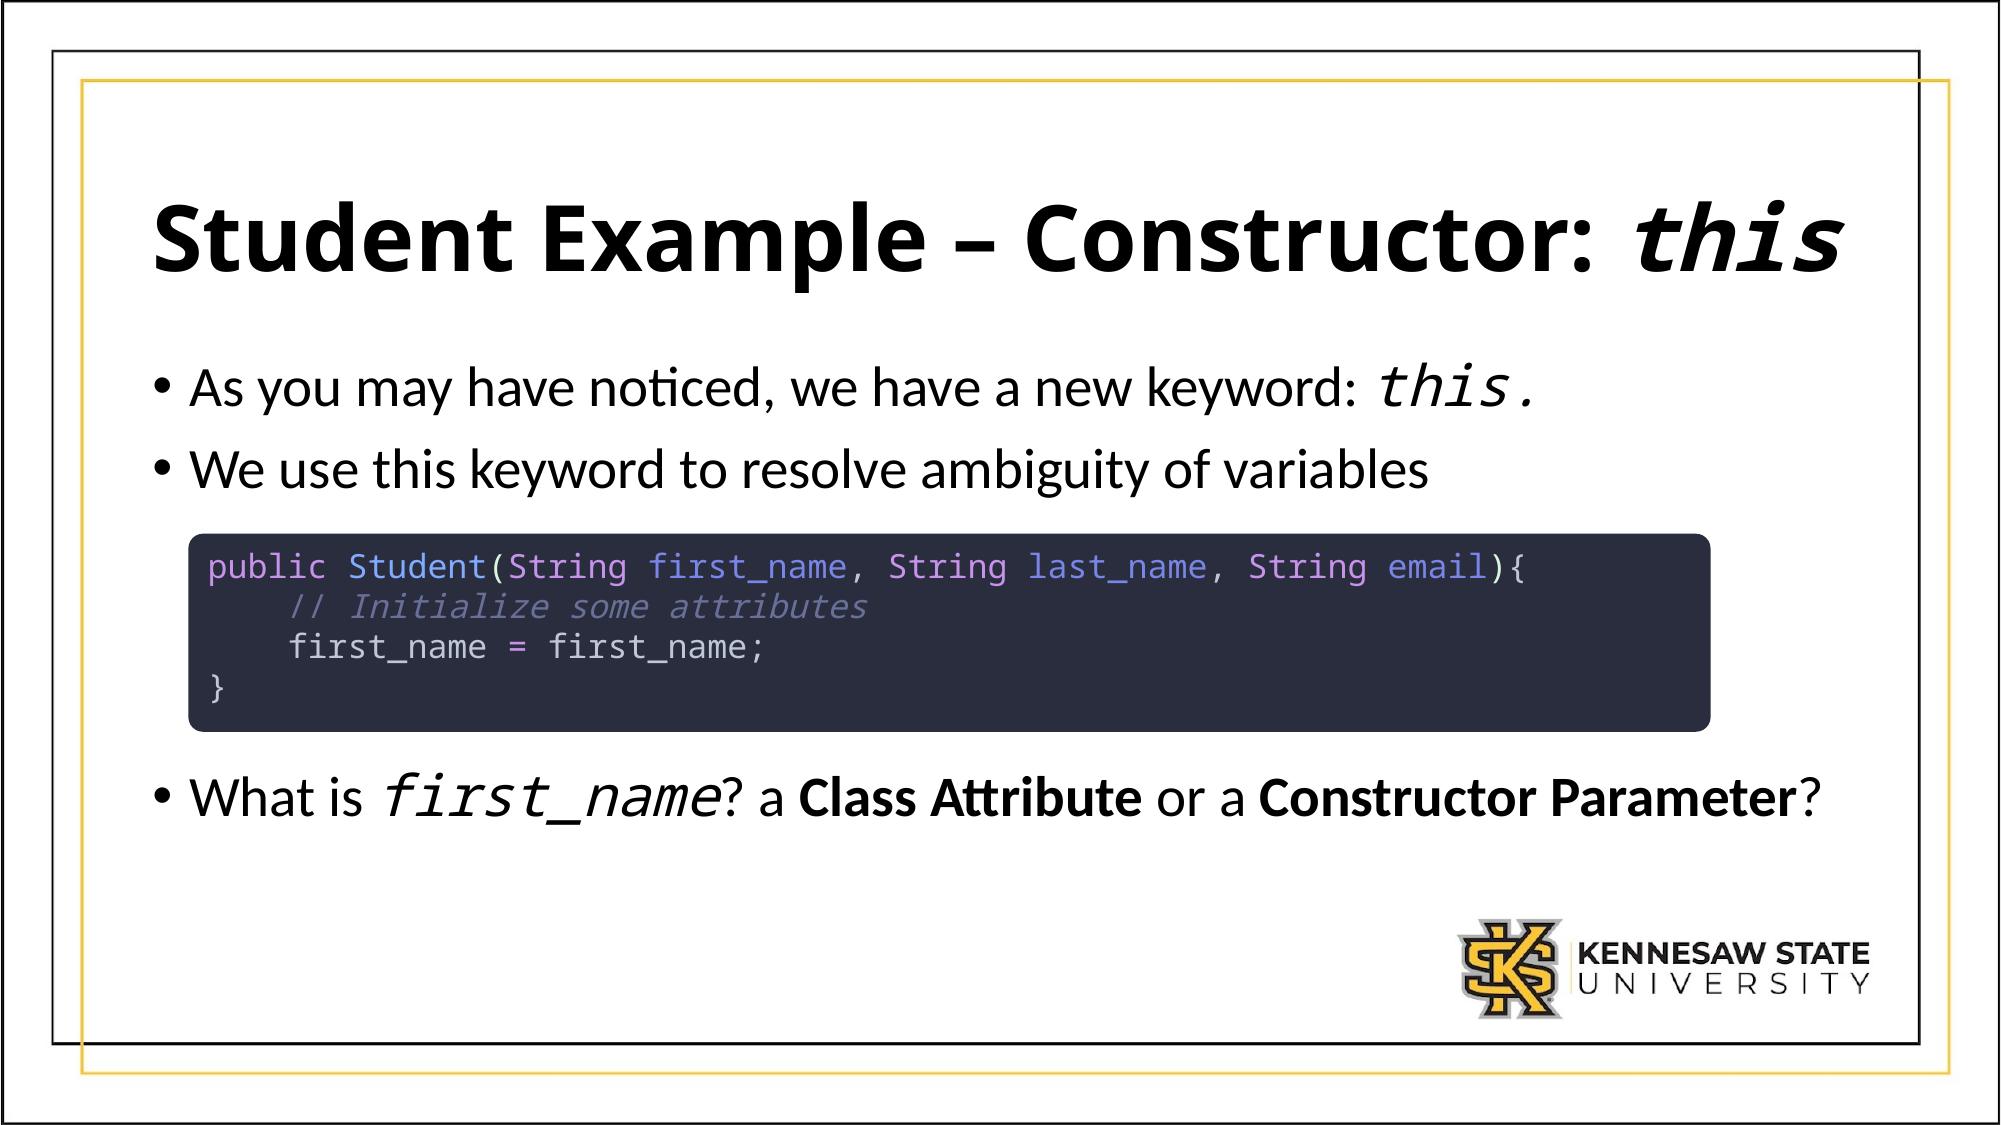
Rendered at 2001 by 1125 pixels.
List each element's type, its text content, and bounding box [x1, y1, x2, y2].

picture [0, 0, 2001, 1125]
list As you may have noticed, we have a new keyword: this. We use this keyword to resolve ambiguity of variables What is first_name? a Class Attribute or a Constructor Parameter? [137, 350, 1863, 896]
title Student Example – Constructor: this [137, 132, 1863, 350]
text_box public Student(String first_name, String last_name, String email){ // Initialize some attributes first_name = first_name; } [188, 533, 1711, 732]
